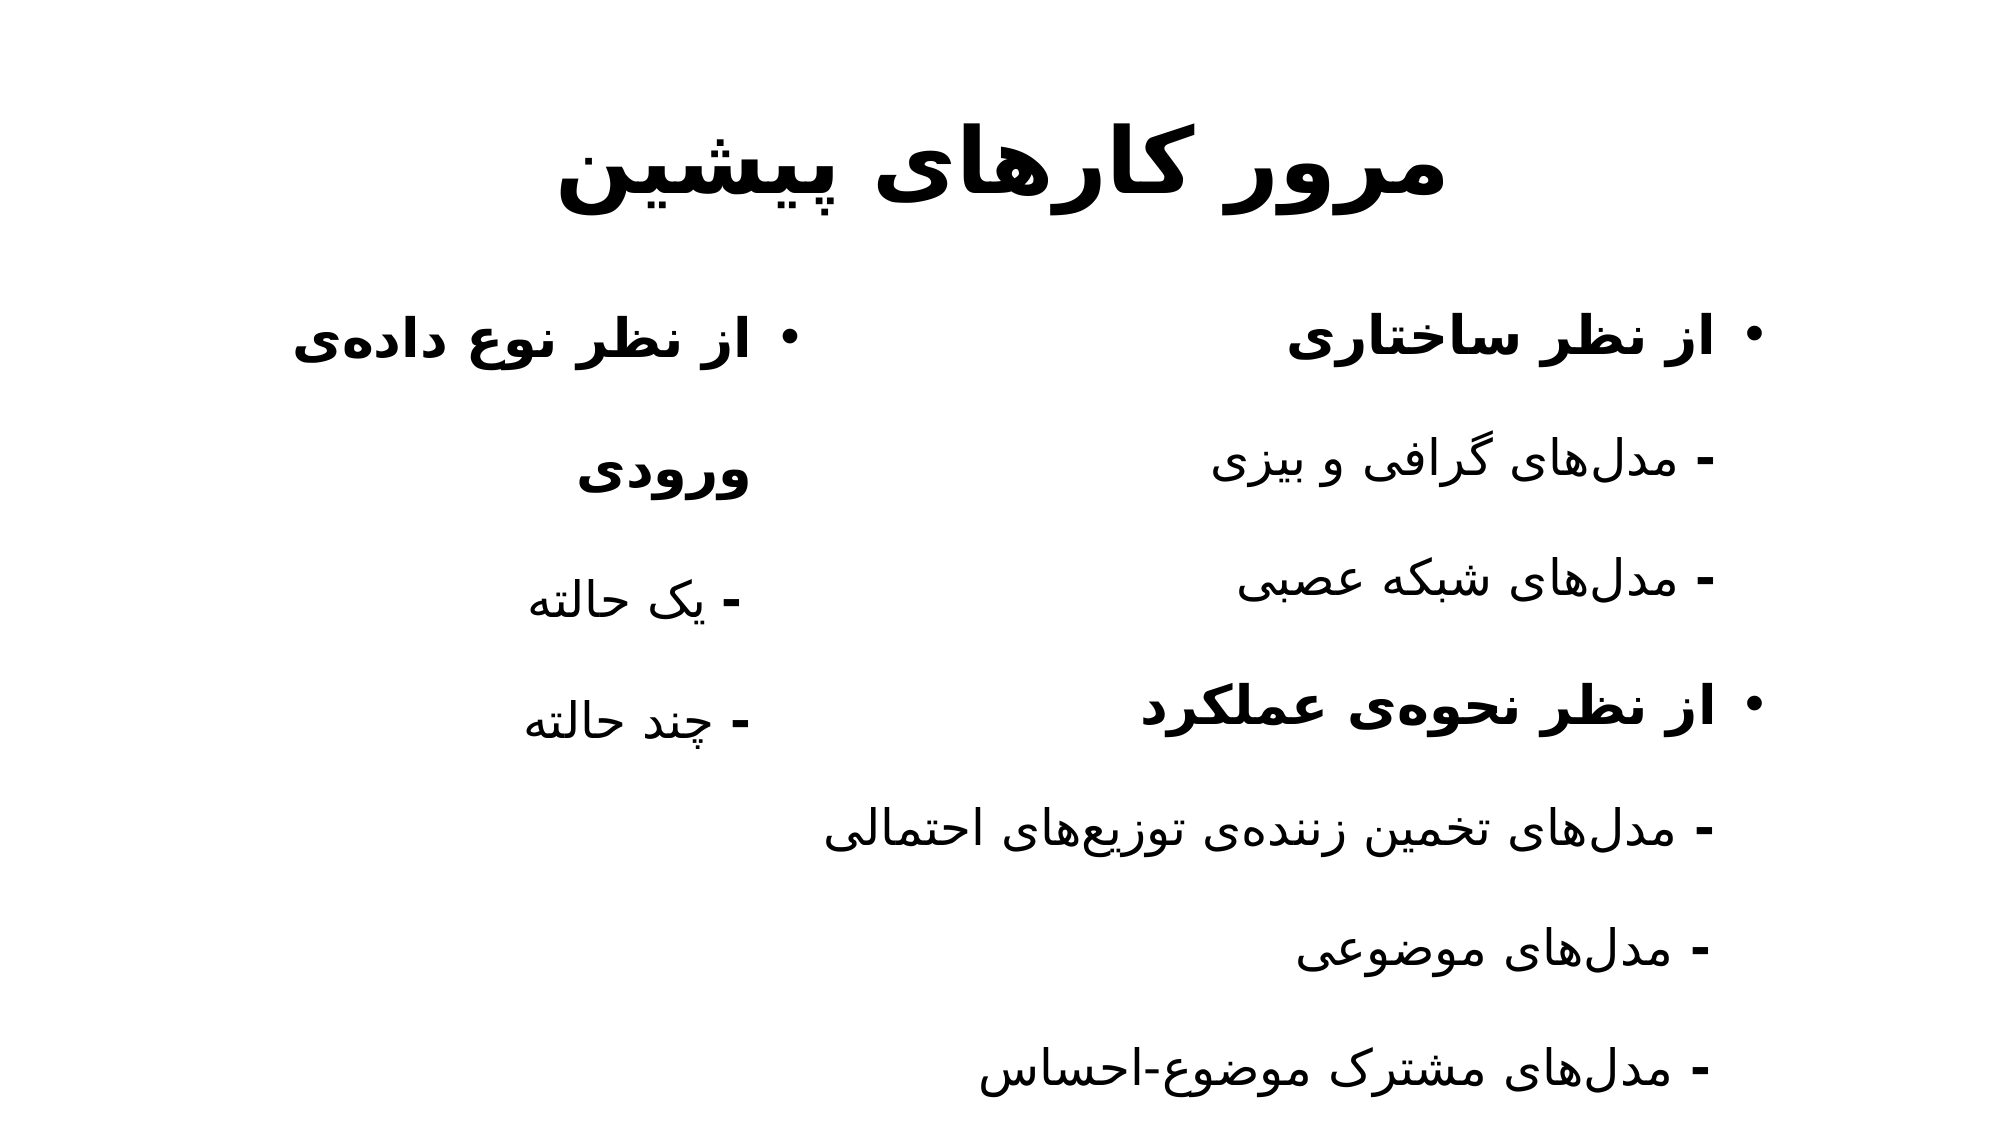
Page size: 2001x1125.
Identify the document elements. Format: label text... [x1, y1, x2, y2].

text_box از نظر ساختاری - مدل‌های گرافی و بیزی - مدل‌های شبکه عصبی از نظر نحوه‌ی عملکرد - مدل‌های تخمین ‌زننده‌ی توزیع‌های احتمالی - مدل‌های موضوعی - مدل‌های مشترک موضوع-احساس [778, 228, 1779, 1103]
text_box از نظر نوع داده‌ی ورودی - یک حالته - چند حالته [221, 230, 778, 756]
text_box مرور کارهای پیشین [540, 94, 1466, 219]
